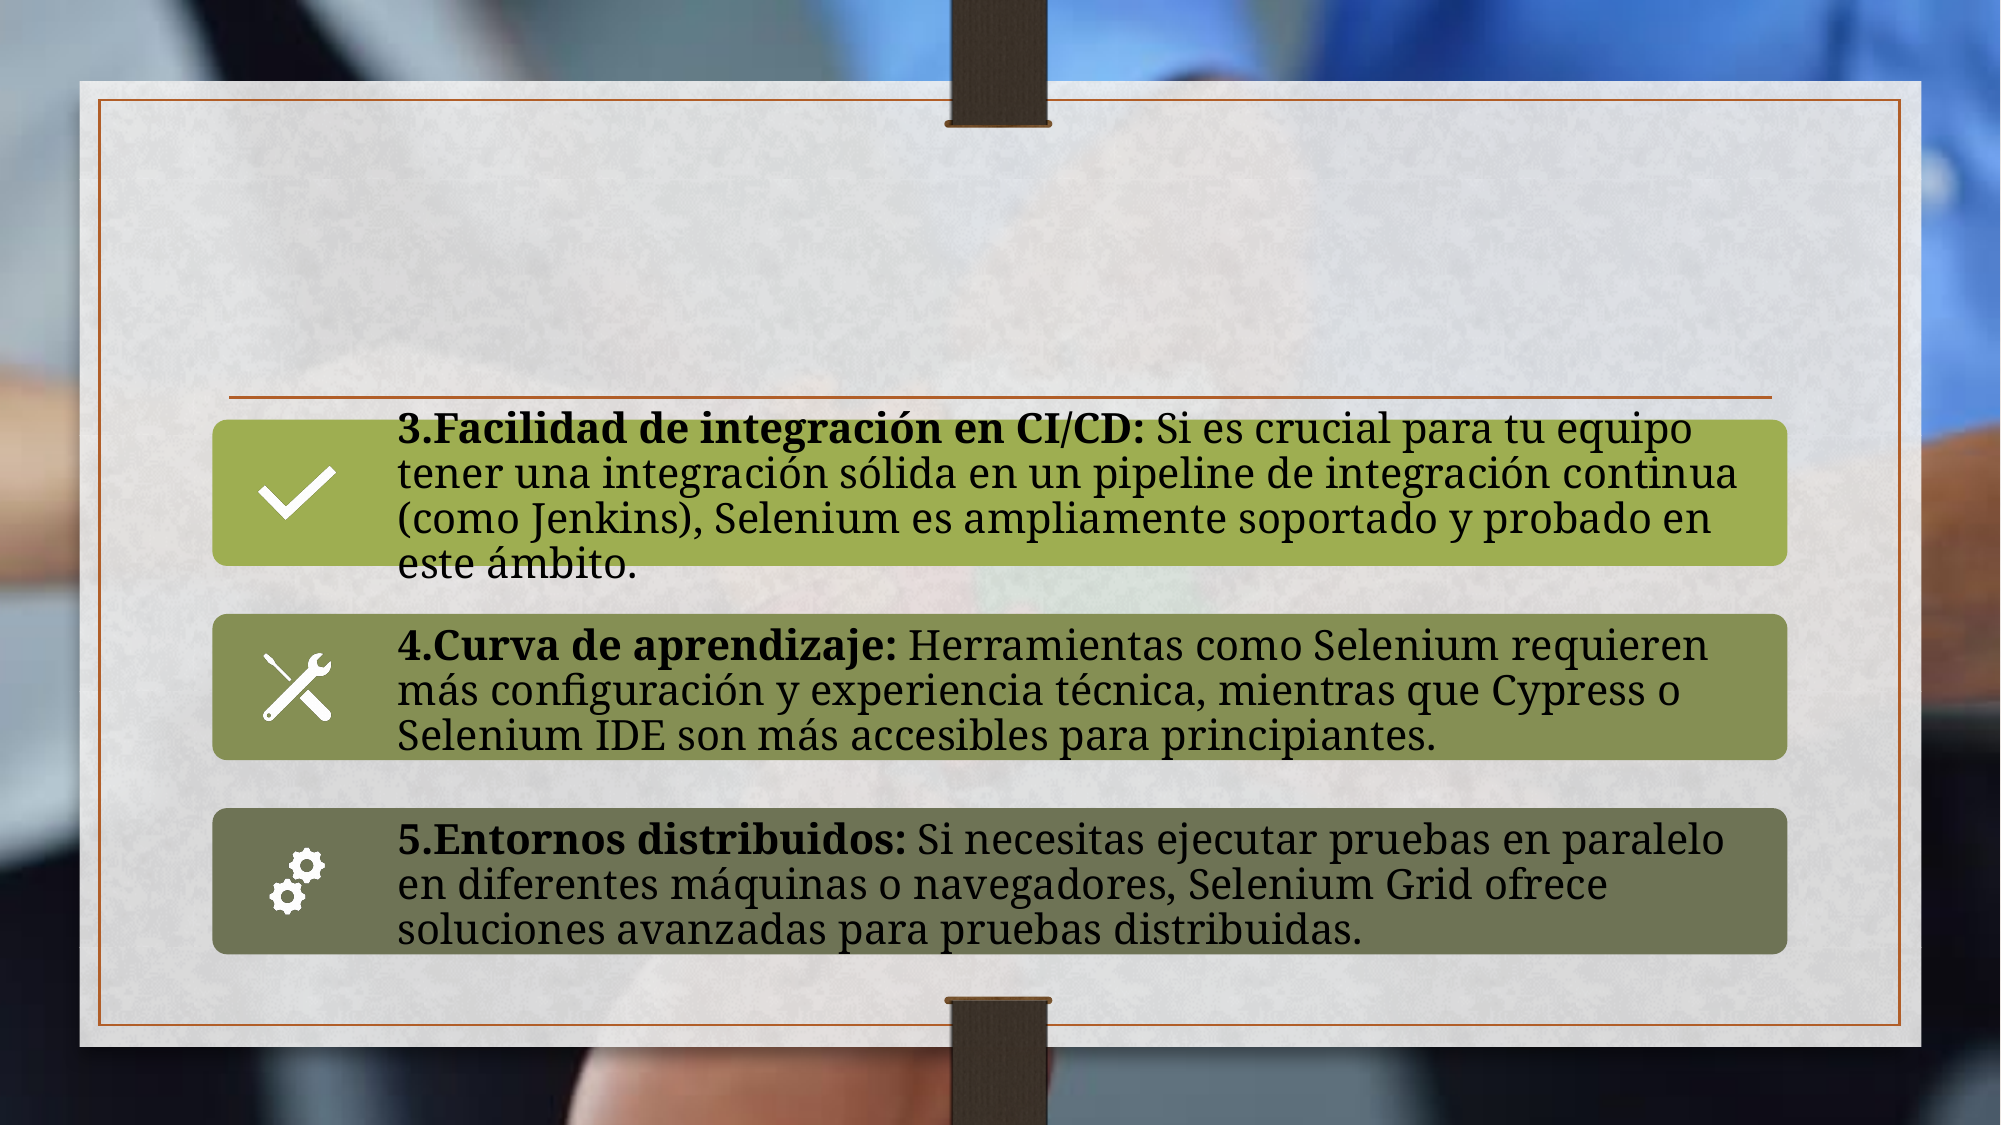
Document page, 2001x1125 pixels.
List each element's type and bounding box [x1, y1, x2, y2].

picture [1053, 0, 2001, 1125]
text_box [944, 0, 1053, 419]
text_box [212, 419, 1788, 965]
picture [0, 0, 944, 1125]
text_box [944, 965, 1053, 1125]
